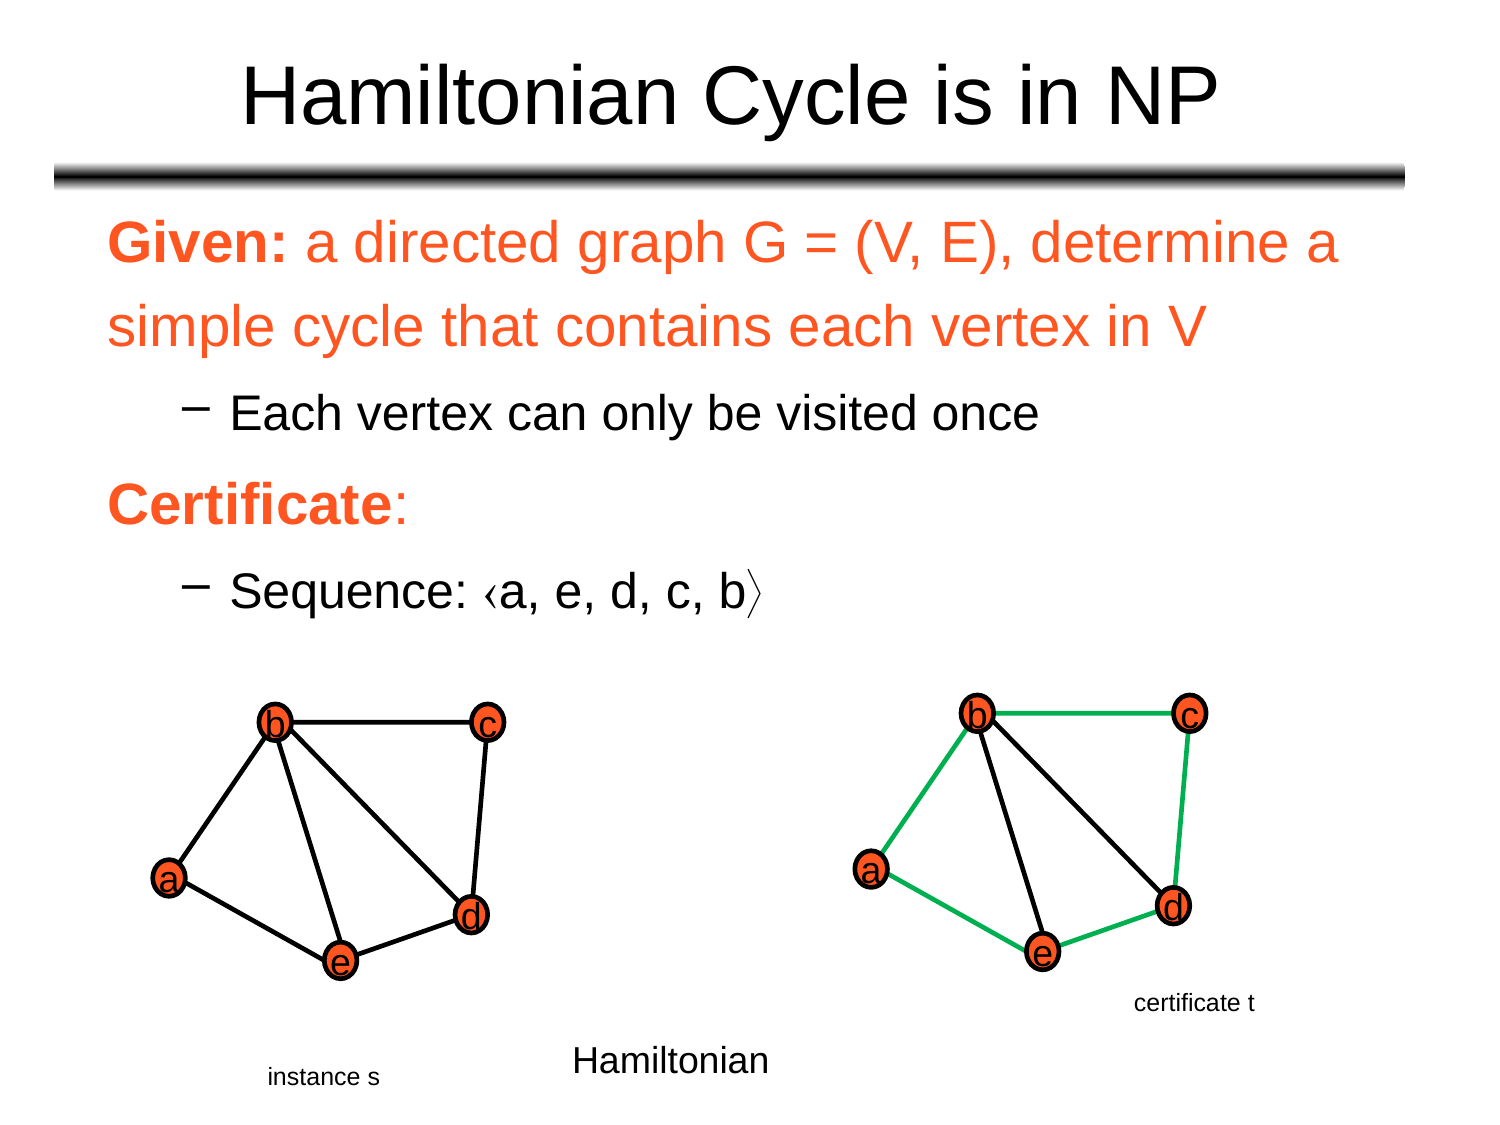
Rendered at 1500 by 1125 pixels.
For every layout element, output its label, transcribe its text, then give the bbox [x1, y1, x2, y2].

list Given: a directed graph G = (V, E), determine a simple cycle that contains each vertex in V Each vertex can only be visited once Certificate: Sequence: a, e, d, c, b [92, 183, 1443, 1016]
text_box Hamiltonian [557, 1028, 785, 1089]
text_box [152, 703, 505, 979]
text_box instance s [252, 1053, 396, 1098]
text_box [854, 694, 1207, 970]
title Hamiltonian Cycle is in NP [55, 16, 1406, 166]
text_box certificate t [1119, 978, 1271, 1024]
